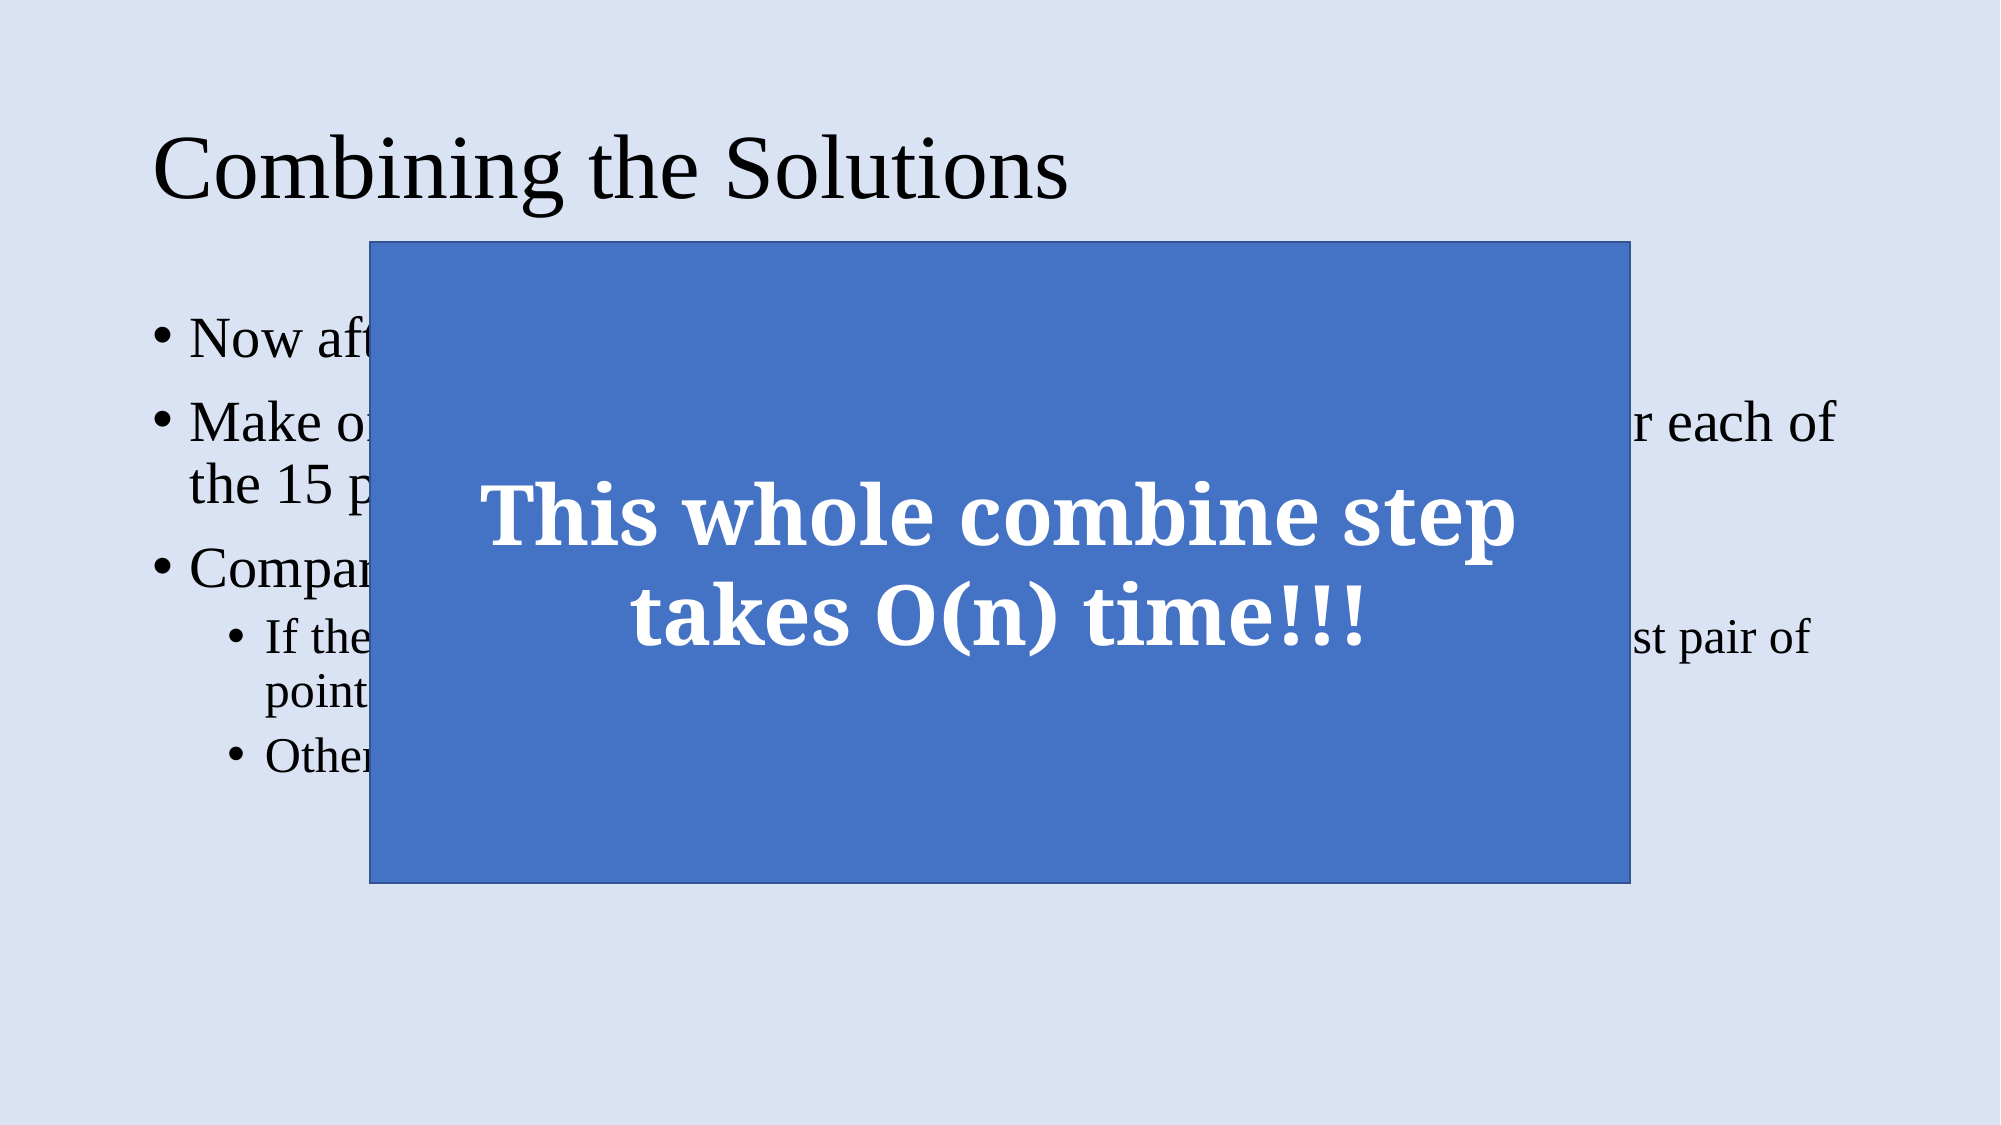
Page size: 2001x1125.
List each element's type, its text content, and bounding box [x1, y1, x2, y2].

title Combining the Solutions [137, 59, 1863, 278]
text_box This whole combine step takes O(n) time!!! [369, 241, 1631, 884]
